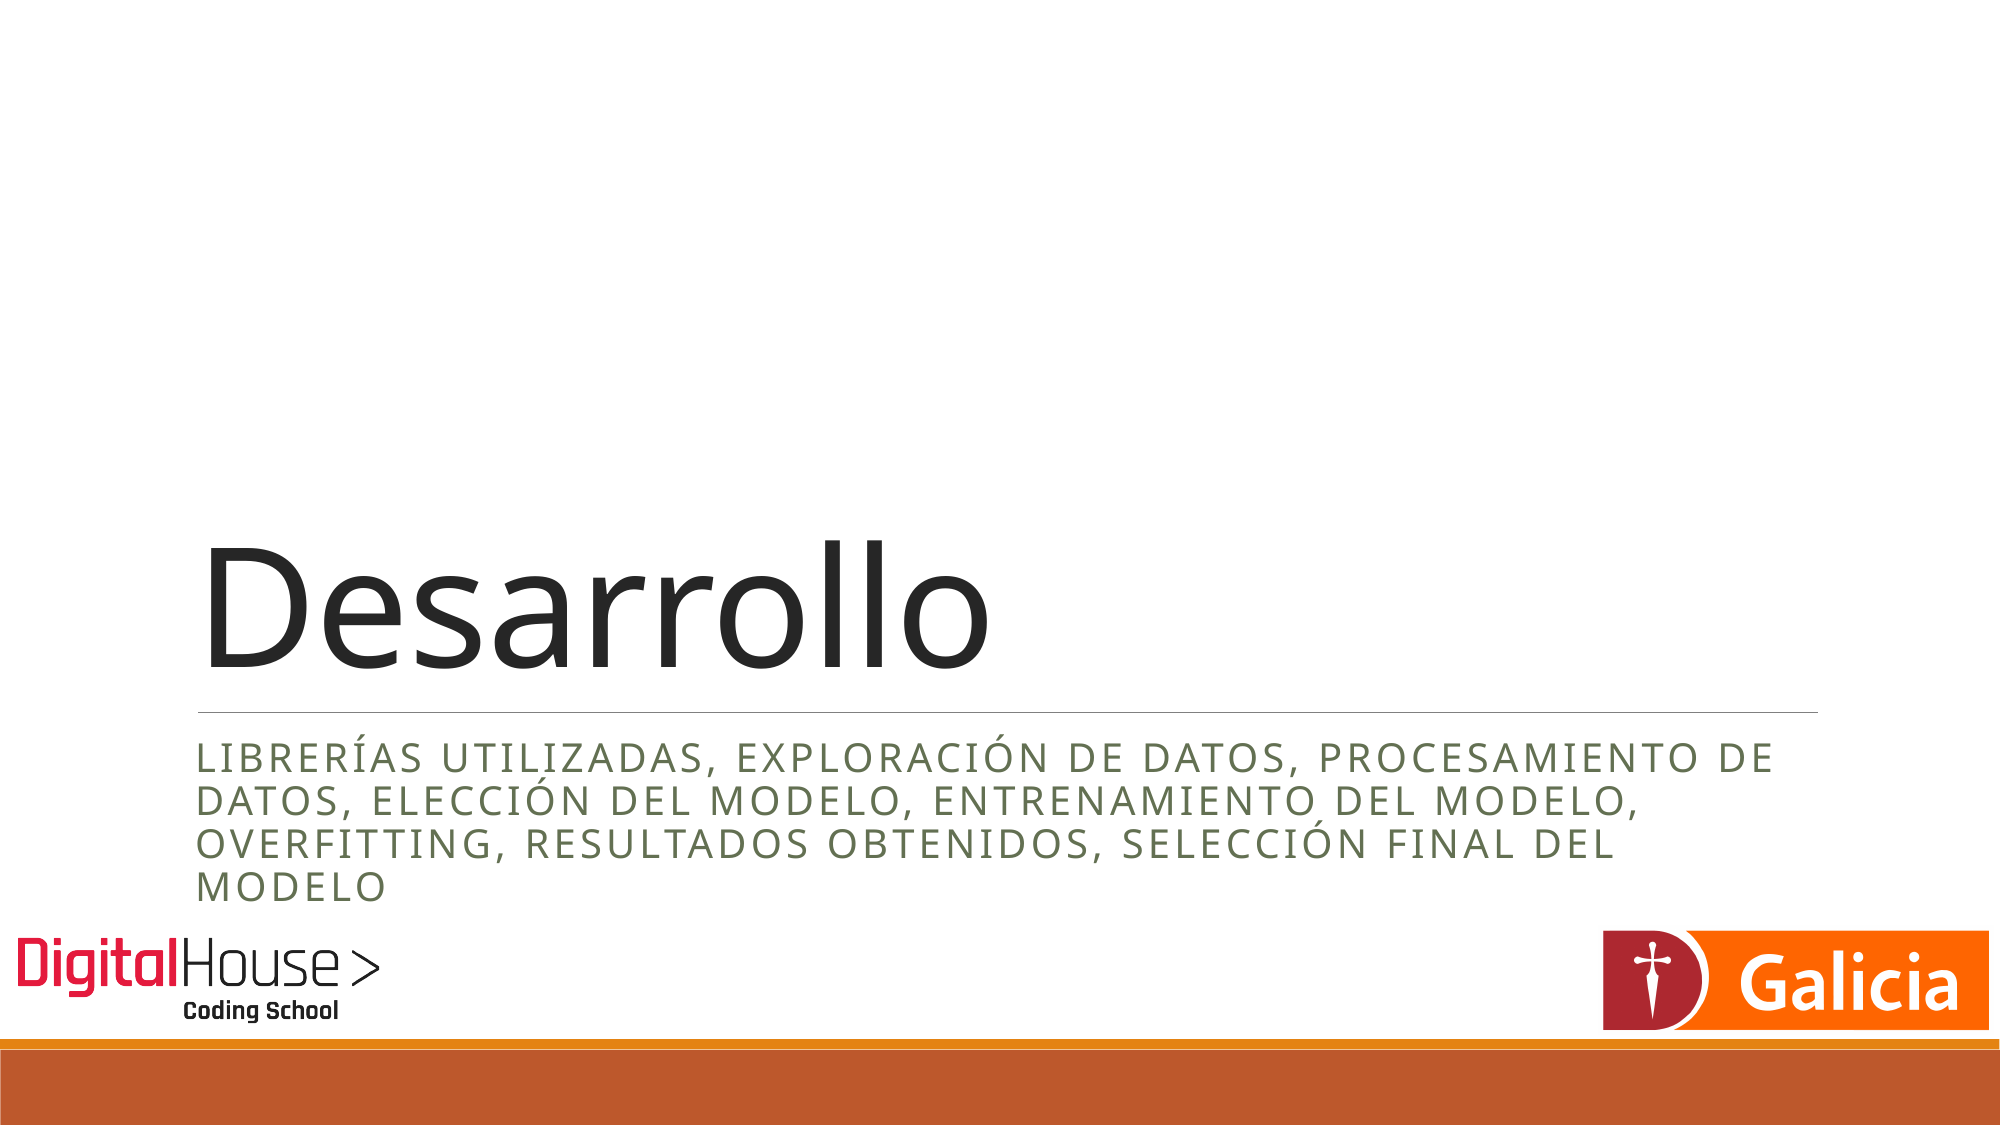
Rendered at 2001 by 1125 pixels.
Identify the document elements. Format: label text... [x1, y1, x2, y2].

list Librerías utilizadas, EXPLORACIÓN DE DATOS, procesamiento de datos, elección del modelo, entrenamiento del modelo, overfitting, resultados obtenidos, selección final del modelo [180, 730, 1830, 918]
picture [1594, 920, 2000, 1039]
title Desarrollo [180, 124, 1830, 710]
picture [0, 920, 394, 1039]
